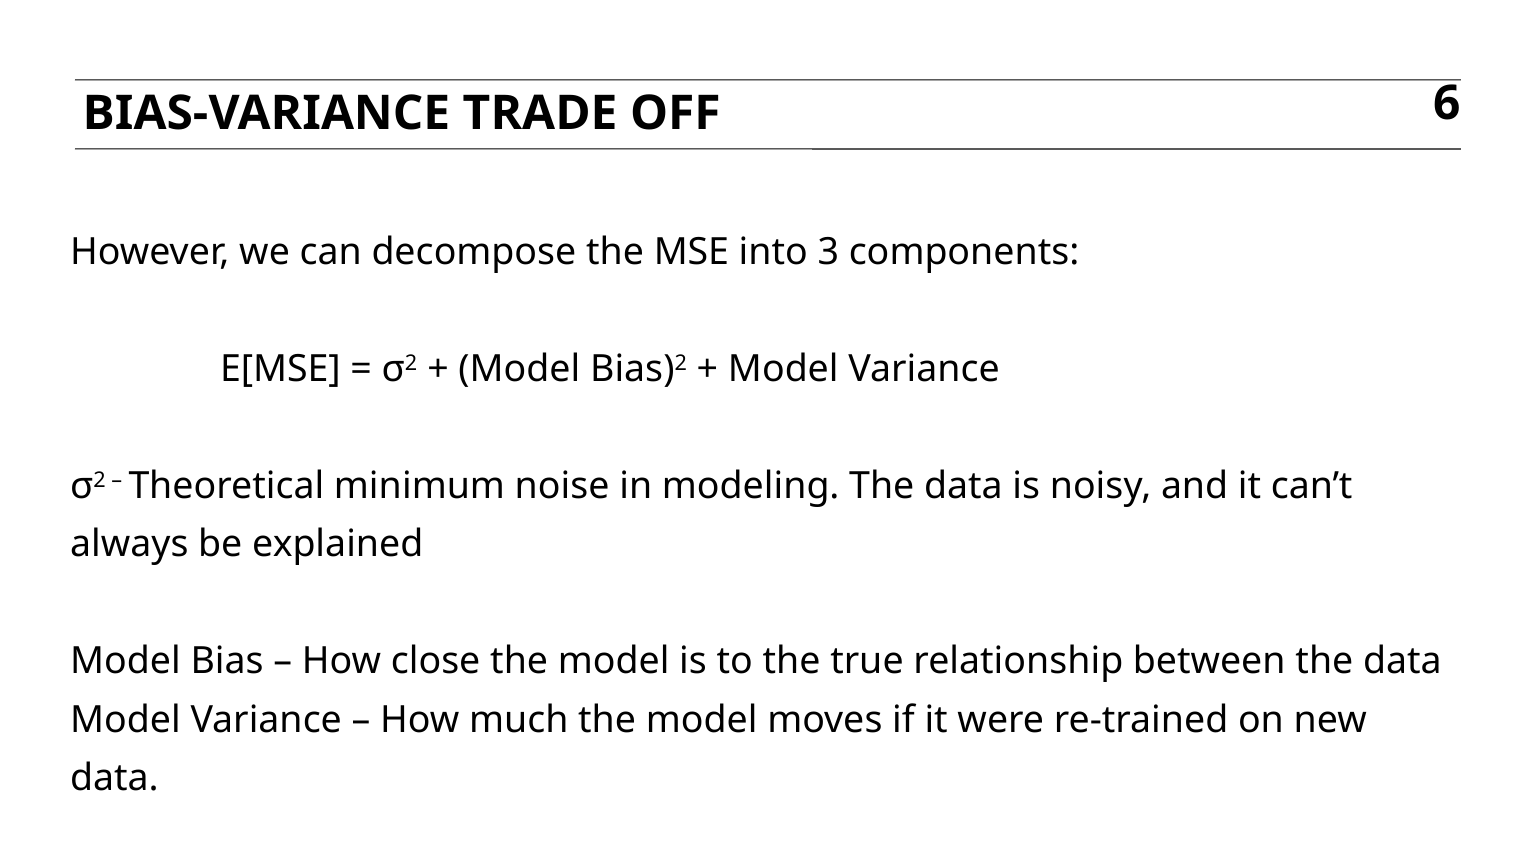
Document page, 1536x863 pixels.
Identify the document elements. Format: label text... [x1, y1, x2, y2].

slide_number 6 [1419, 86, 1461, 138]
list Bias-variance trade off [67, 81, 1118, 132]
text_box However, we can decompose the MSE into 3 components: E[MSE] = σ2 + (Model Bias)2 + Model Variance σ2 – Theoretical minimum noise in modeling. The data is noisy, and it can’t always be explained Model Bias – How close the model is to the true relationship between the data Model Variance – How much the model moves if it were re-trained on new data. [55, 206, 1468, 806]
